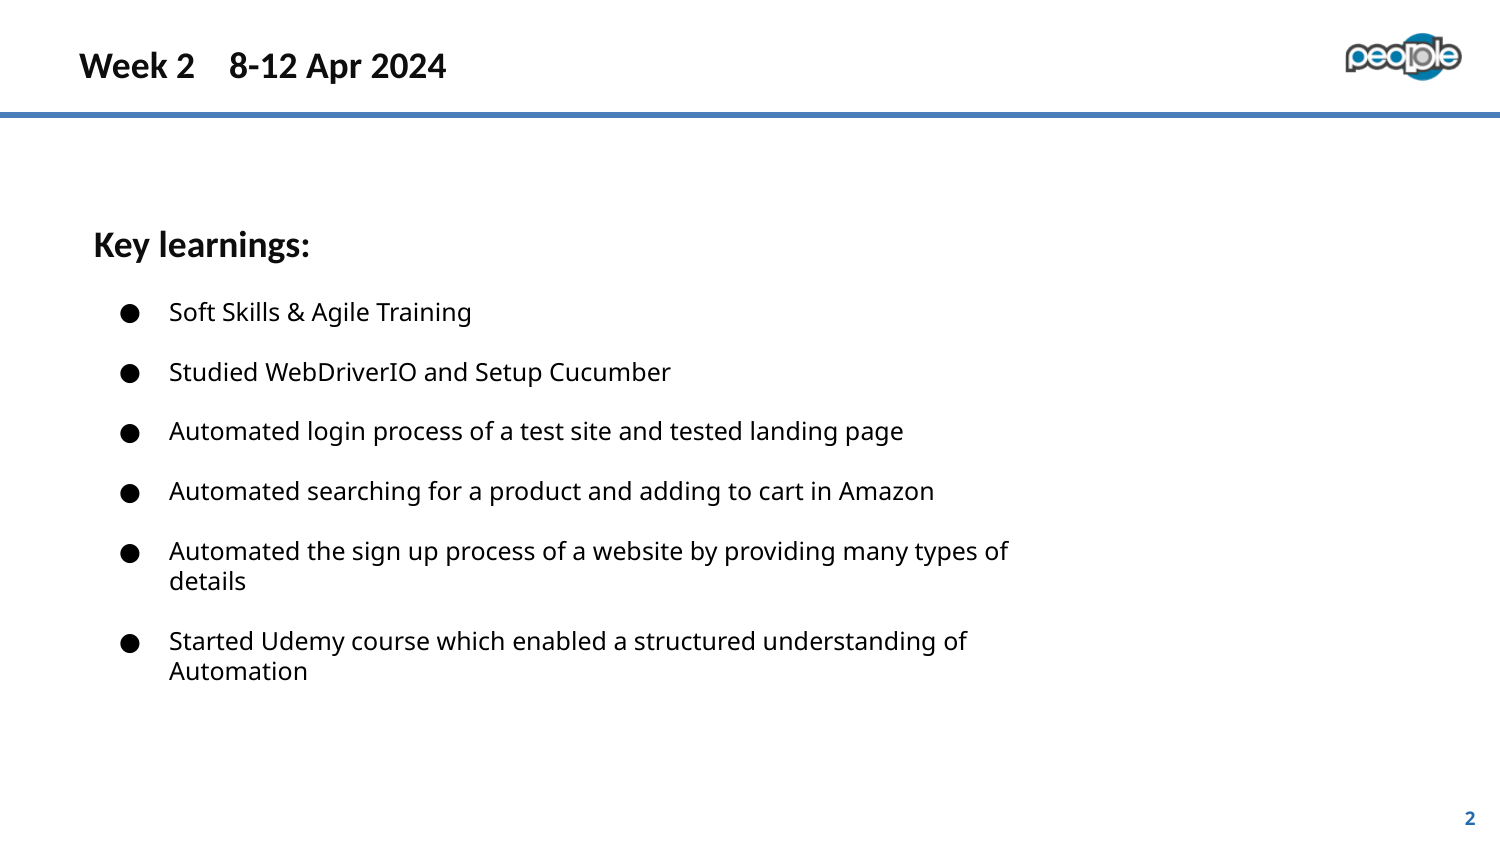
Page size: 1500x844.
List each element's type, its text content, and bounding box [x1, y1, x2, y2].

picture [1345, 33, 1463, 81]
title Week 2 8-12 Apr 2024 [79, 32, 1127, 175]
text_box Key learnings: Soft Skills & Agile Training Studied WebDriverIO and Setup Cucumber Automated login process of a test site and tested landing page Automated searching for a product and adding to cart in Amazon Automated the sign up process of a website by providing many types of details Started Udemy course which enabled a structured understanding of Automation [79, 198, 1106, 794]
text_box ‹#› [1462, 803, 1490, 833]
